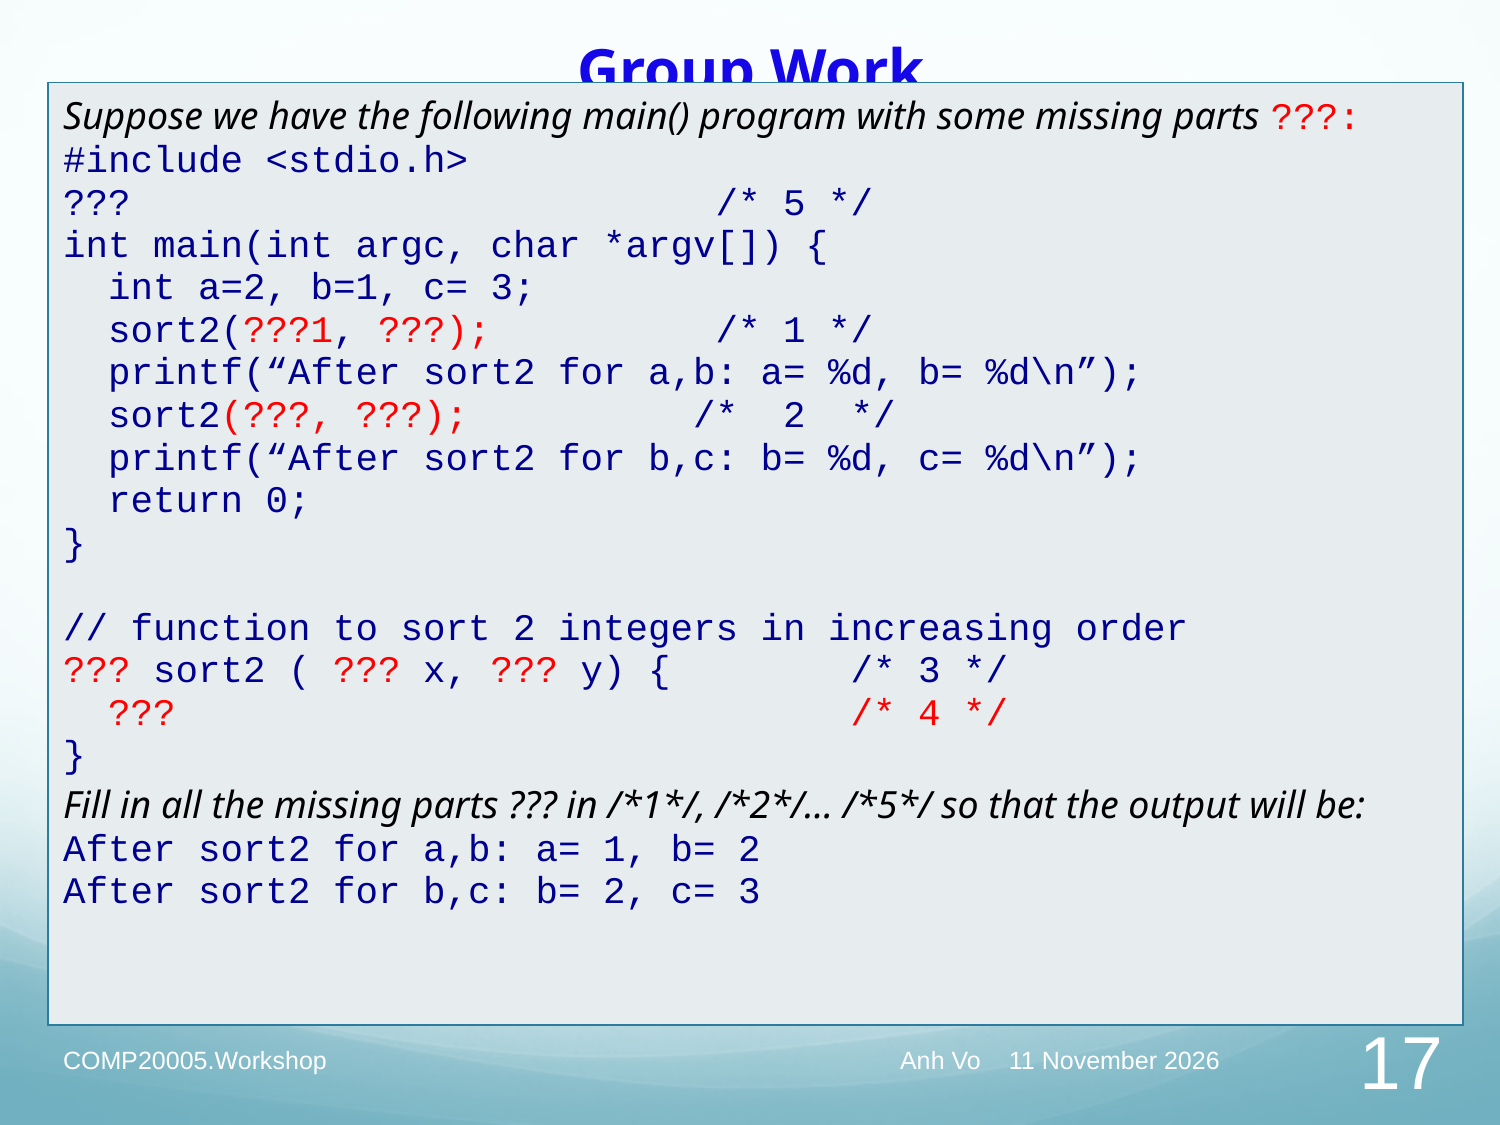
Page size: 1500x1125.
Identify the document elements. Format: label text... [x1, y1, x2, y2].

table_header Suppose we have the following main() program with some missing parts ???: #include <stdio.h> ??? /* 5 */ int main(int argc, char *argv[]) { int a=2, b=1, c= 3; sort2(???1, ???); /* 1 */ printf(“After sort2 for a,b: a= %d, b= %d\n”); sort2(???, ???); /* 2 */ printf(“After sort2 for b,c: b= %d, c= %d\n”); return 0; } // function to sort 2 integers in increasing order ??? sort2 ( ??? x, ??? y) { /* 3 */ ??? /* 4 */ } Fill in all the missing parts ??? in /*1*/, /*2*/… /*5*/ so that the output will be: After sort2 for a,b: a= 1, b= 2 After sort2 for b,c: b= 2, c= 3 [49, 83, 1462, 1024]
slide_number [877, 1029, 1236, 1090]
footer COMP20005.Workshop [48, 1029, 843, 1090]
slide_number 17 [1295, 1029, 1459, 1090]
title Group Work [43, 0, 1459, 144]
